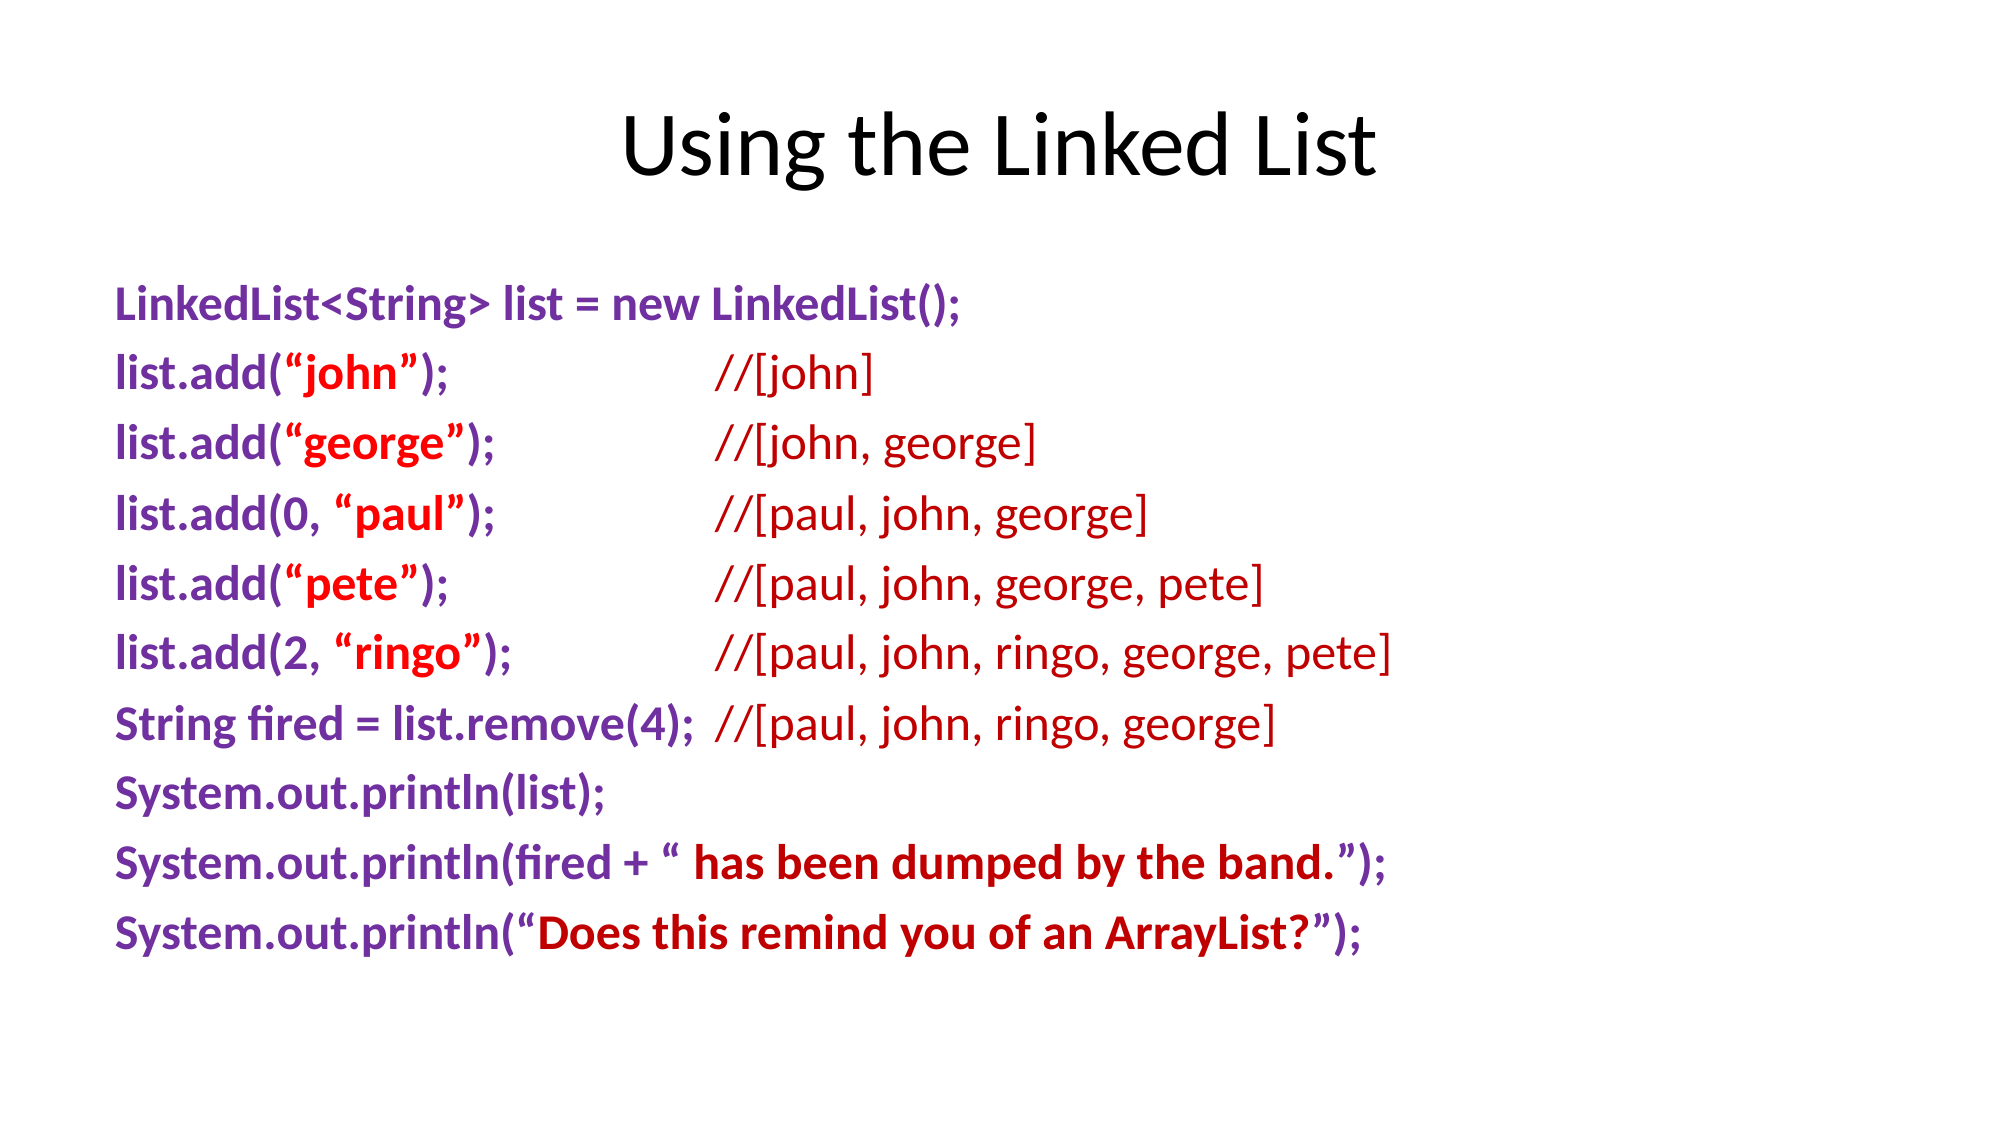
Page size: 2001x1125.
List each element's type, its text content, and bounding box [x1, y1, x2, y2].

title Using the Linked List [99, 45, 1900, 233]
list LinkedList<String> list = new LinkedList(); list.add(“john”); //[john] list.add(“george”); //[john, george] list.add(0, “paul”); //[paul, john, george] list.add(“pete”); //[paul, john, george, pete] list.add(2, “ringo”); //[paul, john, ringo, george, pete] String fired = list.remove(4); //[paul, john, ringo, george] System.out.println(list); System.out.println(fired + “ has been dumped by the band.”); System.out.println(“Does this remind you of an ArrayList?”); [99, 262, 1900, 1005]
